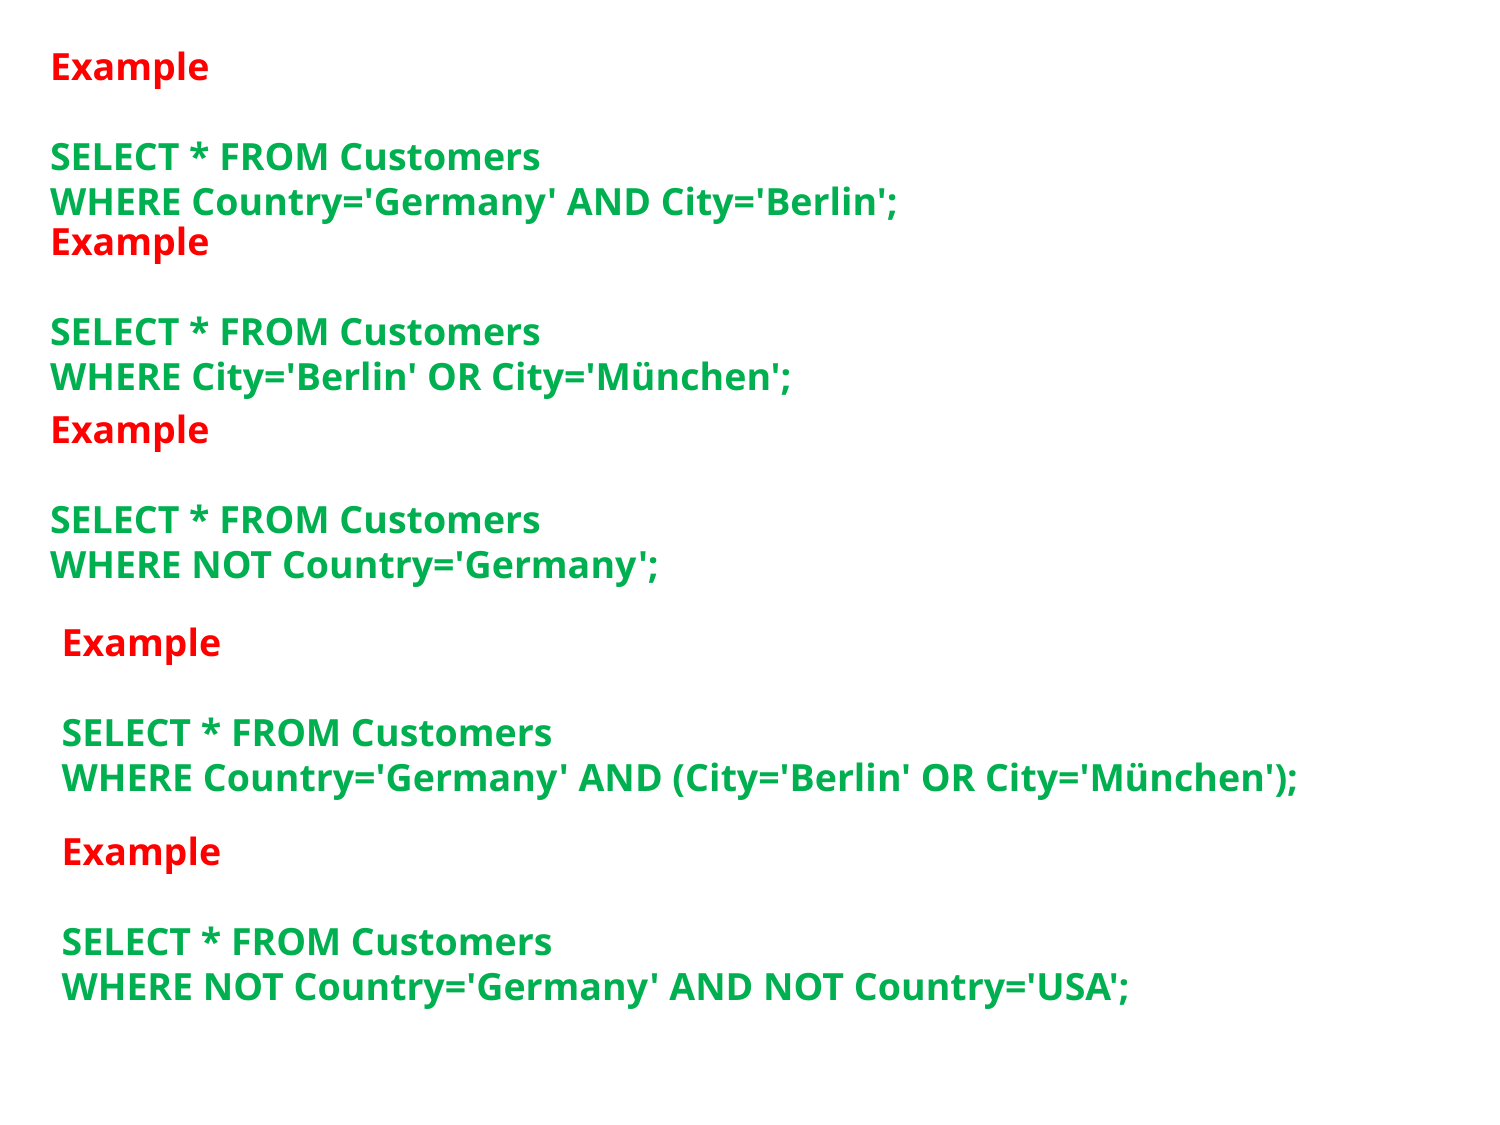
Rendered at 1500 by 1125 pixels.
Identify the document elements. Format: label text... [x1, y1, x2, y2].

text_box Example SELECT * FROM Customers WHERE City='Berlin' OR City='München'; [35, 210, 1500, 398]
text_box Example SELECT * FROM Customers WHERE Country='Germany' AND (City='Berlin' OR City='München'); [46, 611, 1500, 807]
text_box Example SELECT * FROM Customers WHERE NOT Country='Germany' AND NOT Country='USA'; [46, 820, 1500, 1015]
text_box Example SELECT * FROM Customers WHERE NOT Country='Germany'; [35, 398, 1500, 639]
text_box Example SELECT * FROM Customers WHERE Country='Germany' AND City='Berlin'; [35, 35, 1500, 210]
